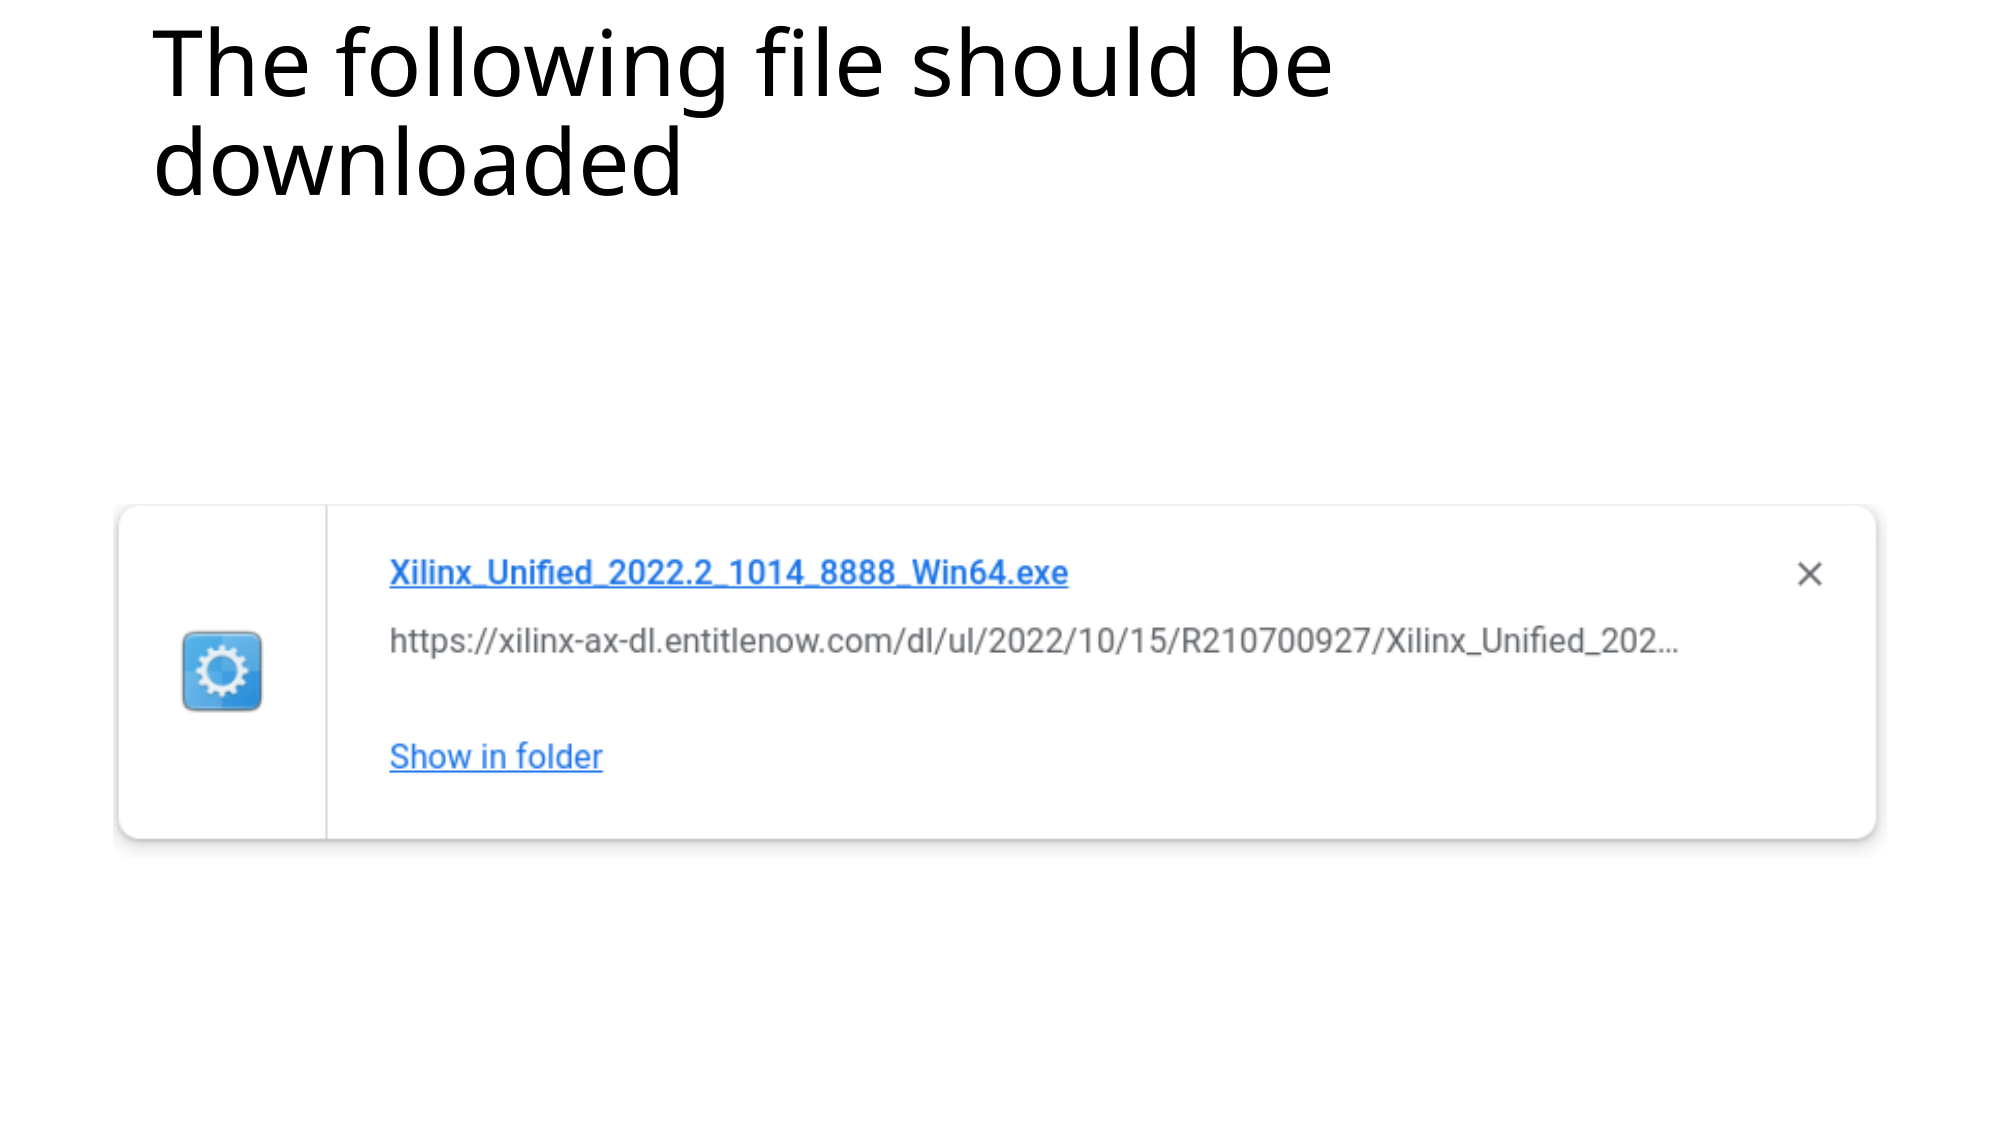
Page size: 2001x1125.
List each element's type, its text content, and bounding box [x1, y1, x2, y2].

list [113, 504, 1887, 858]
title The following file should be downloaded [137, 7, 1863, 225]
